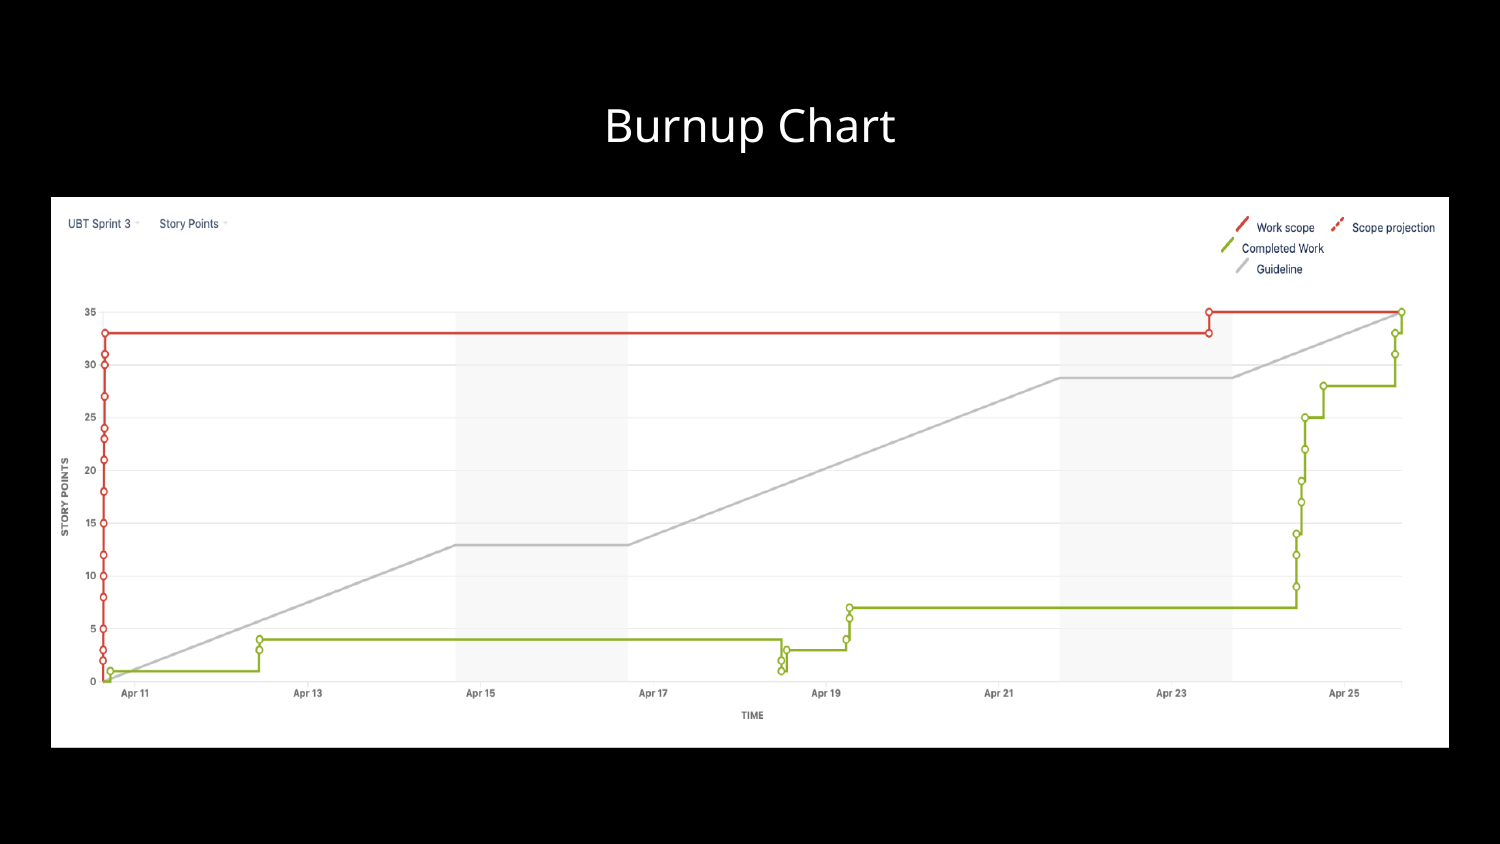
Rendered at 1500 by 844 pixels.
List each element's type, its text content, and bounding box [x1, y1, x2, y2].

title Burnup Chart [51, 72, 1449, 167]
picture [50, 197, 1450, 748]
